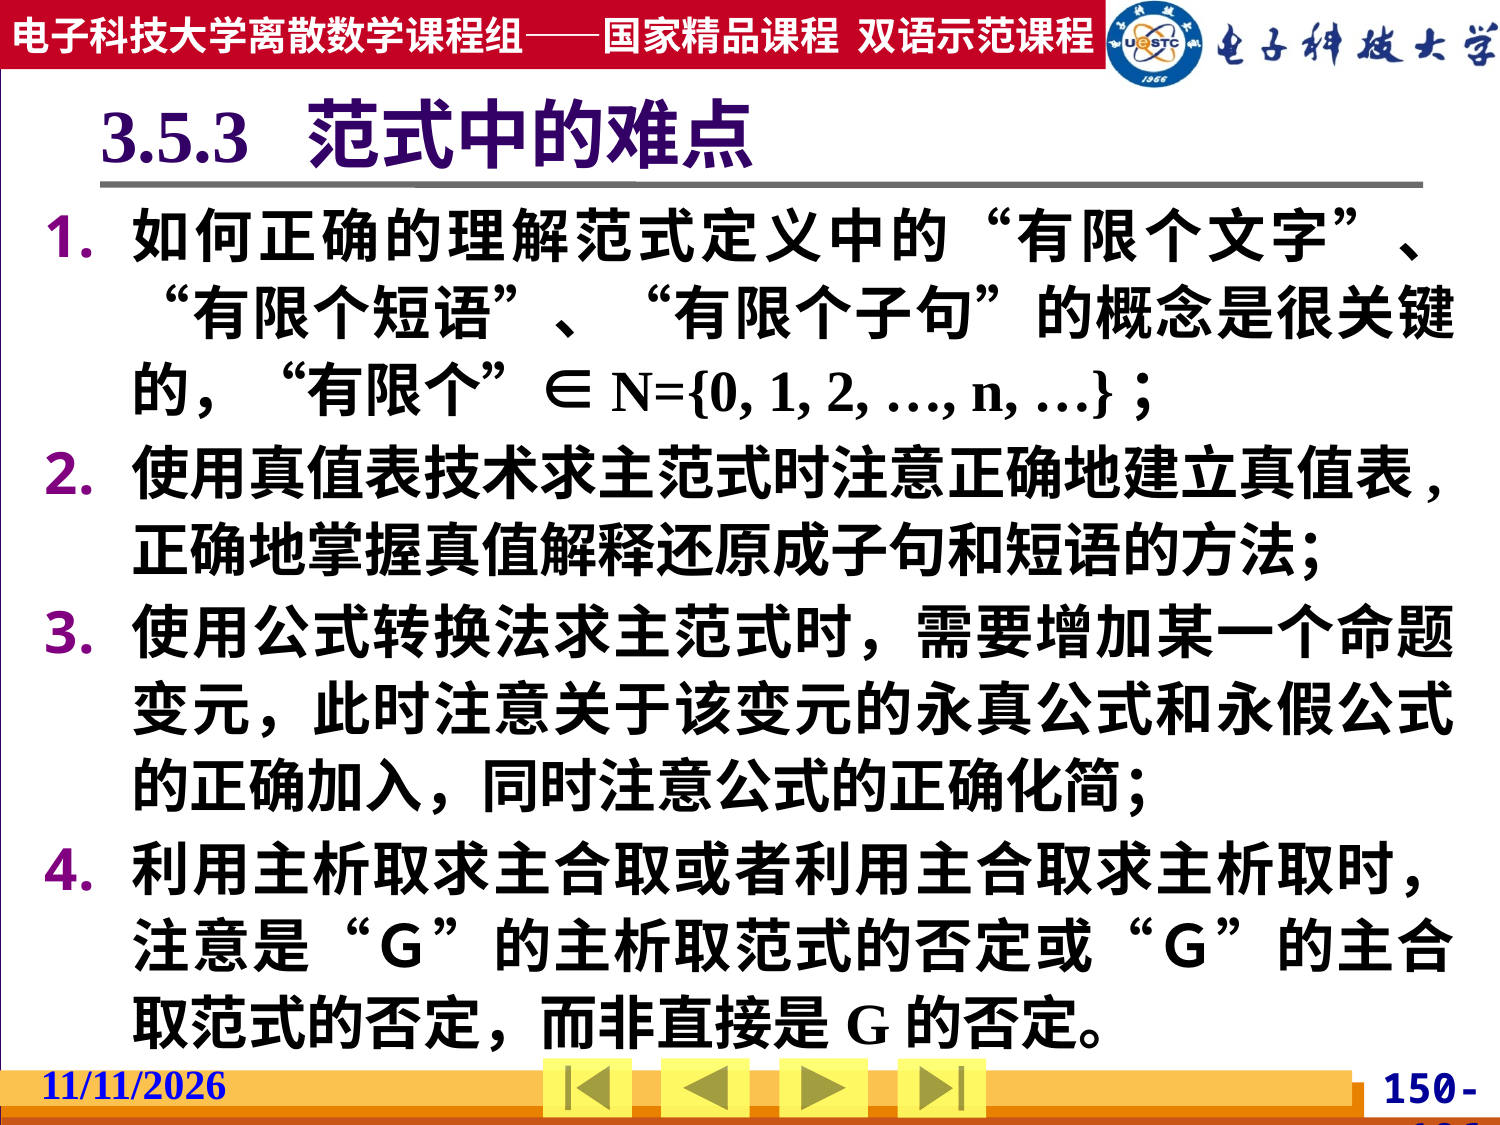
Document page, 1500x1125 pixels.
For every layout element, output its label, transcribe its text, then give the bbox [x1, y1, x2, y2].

list 如何正确的理解范式定义中的“有限个文字”、“有限个短语”、“有限个子句”的概念是很关键的，“有限个”∈N={0, 1, 2, …, n, …}； 使用真值表技术求主范式时注意正确地建立真值表,正确地掌握真值解释还原成子句和短语的方法； 使用公式转换法求主范式时，需要增加某一个命题变元，此时注意关于该变元的永真公式和永假公式的正确加入，同时注意公式的正确化简； 利用主析取求主合取或者利用主合取求主析取时，注意是“Ｇ”的主析取范式的否定或“Ｇ”的主合取范式的否定，而非直接是G的否定。 [29, 184, 1471, 1069]
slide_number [34, 1069, 284, 1109]
picture [1105, 0, 1500, 89]
title 3.5.3 范式中的难点 [100, 80, 1424, 184]
